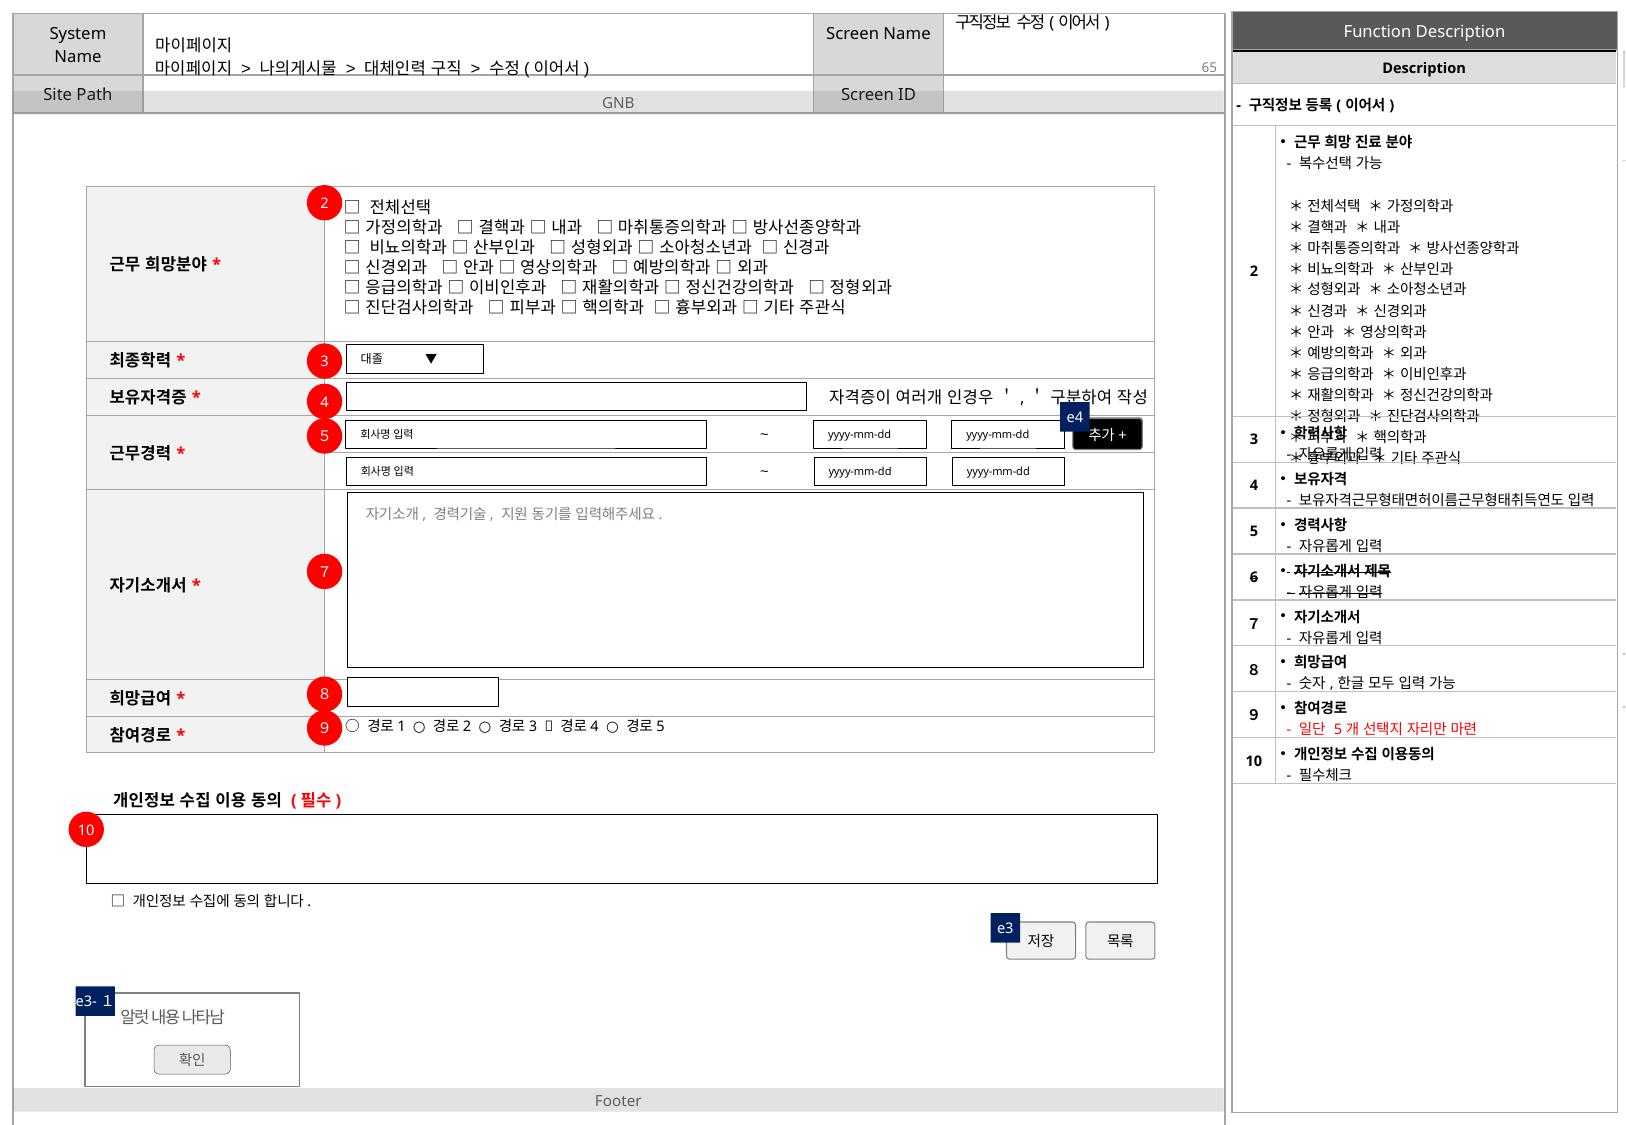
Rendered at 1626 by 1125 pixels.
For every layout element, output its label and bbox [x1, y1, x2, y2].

table_cell [1233, 126, 1275, 416]
table_cell [1233, 509, 1275, 553]
table_cell [1233, 601, 1275, 645]
table_cell [87, 416, 324, 489]
table_cell [1276, 646, 1616, 691]
table_cell [331, 416, 1073, 452]
table_cell [1233, 692, 1275, 737]
table_cell [87, 342, 324, 378]
table_cell [1276, 738, 1616, 783]
text_box [813, 456, 927, 485]
text_box [306, 676, 856, 746]
table_cell [1233, 84, 1616, 125]
text_box [346, 456, 707, 485]
text_box [990, 913, 1078, 962]
table_cell [1142, 416, 1154, 452]
table_cell [1233, 738, 1275, 783]
text_box [813, 420, 926, 448]
table_cell [87, 490, 324, 679]
table_cell [1276, 692, 1616, 737]
text_box [306, 553, 343, 590]
table_cell [1276, 463, 1616, 507]
text_box [952, 456, 1065, 485]
table_cell [1233, 463, 1275, 507]
text_box [346, 676, 499, 707]
table_cell [336, 680, 1154, 716]
text_box [951, 402, 1145, 452]
text_box [1083, 919, 1158, 962]
text_box [306, 185, 1107, 379]
text_box [345, 420, 707, 448]
table_header [325, 220, 329, 341]
table_cell [1276, 601, 1616, 645]
table_cell [1276, 126, 1616, 416]
table_cell [1233, 555, 1275, 599]
table_cell [333, 342, 1154, 378]
title [143, 52, 813, 87]
table_header [1233, 52, 1616, 83]
table_header [87, 187, 324, 341]
table_cell [325, 379, 1154, 415]
table_cell [1276, 417, 1616, 462]
text_box [346, 381, 807, 410]
text_box [75, 986, 300, 1087]
table_header [335, 187, 1154, 341]
table_cell [87, 680, 317, 716]
text_box [306, 383, 343, 454]
table_cell [1276, 555, 1616, 599]
text_box [68, 782, 1158, 917]
table_cell [87, 717, 324, 752]
table_cell [1233, 646, 1275, 691]
table_cell [325, 453, 1154, 489]
table_cell [325, 717, 1154, 752]
table_cell [325, 490, 1154, 679]
list [943, 14, 1227, 50]
table_cell [1276, 509, 1616, 553]
table_cell [87, 379, 324, 415]
table_cell [1233, 417, 1275, 462]
text_box [346, 492, 1143, 668]
